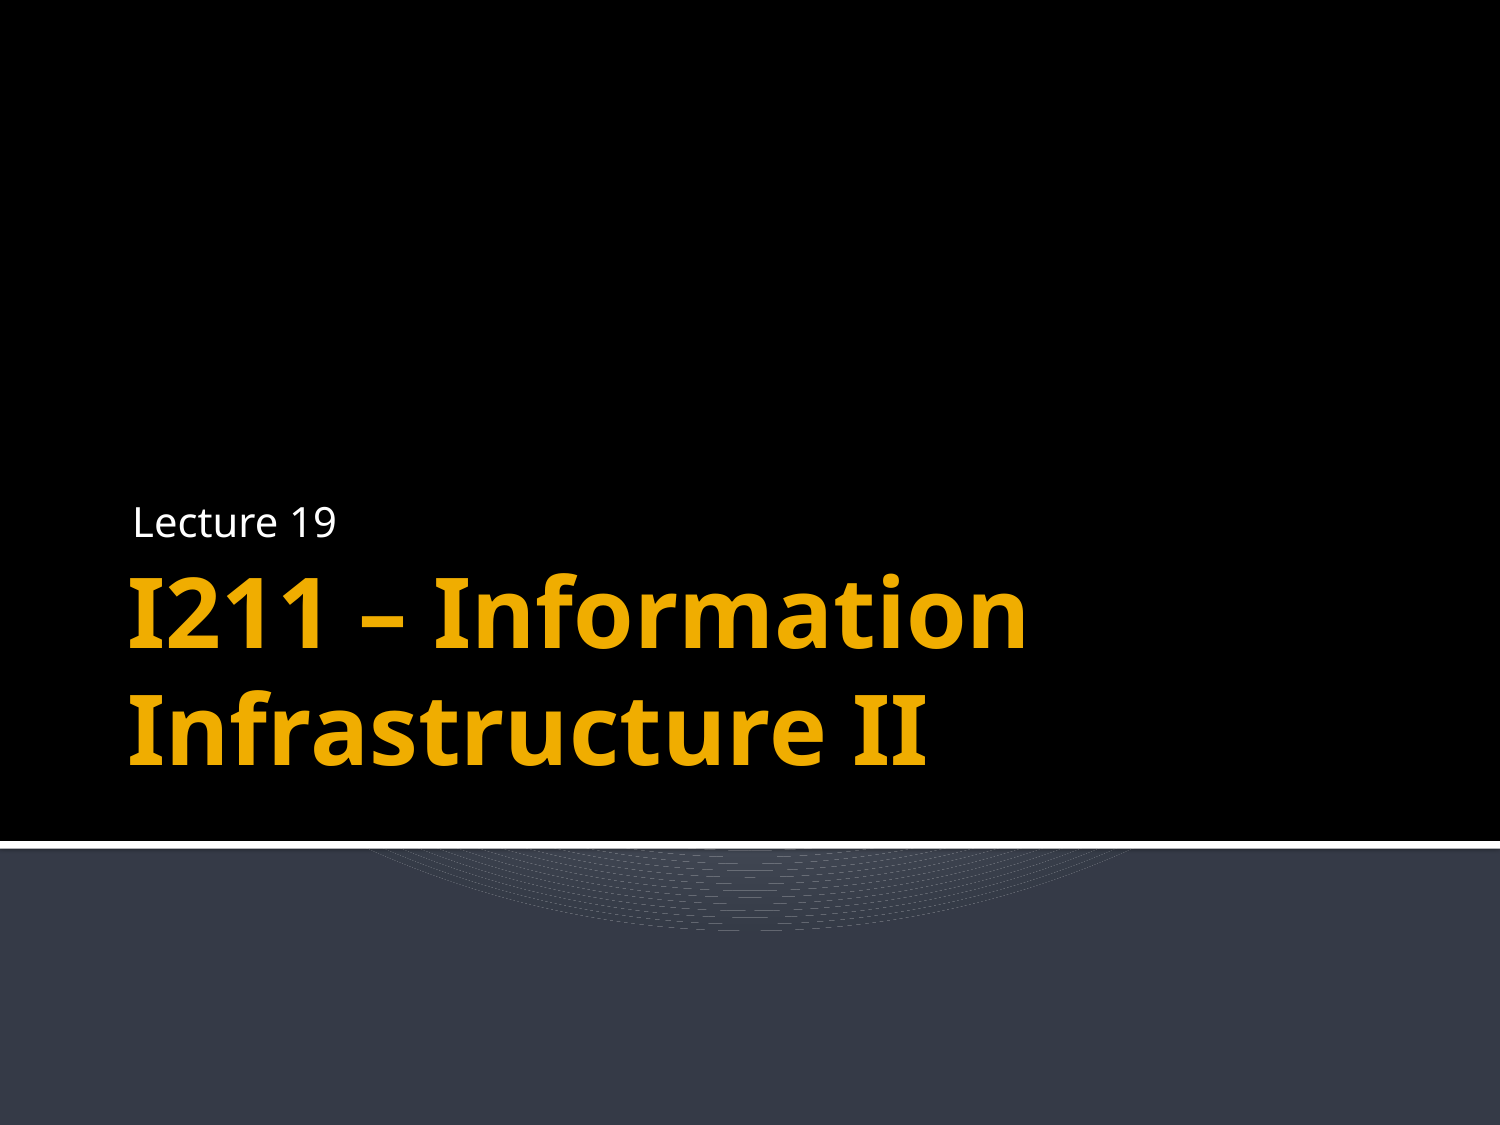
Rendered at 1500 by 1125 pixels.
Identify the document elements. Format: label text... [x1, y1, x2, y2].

subtitle Lecture 19 [112, 299, 1438, 546]
title I211 – Information Infrastructure II [112, 550, 1438, 825]
